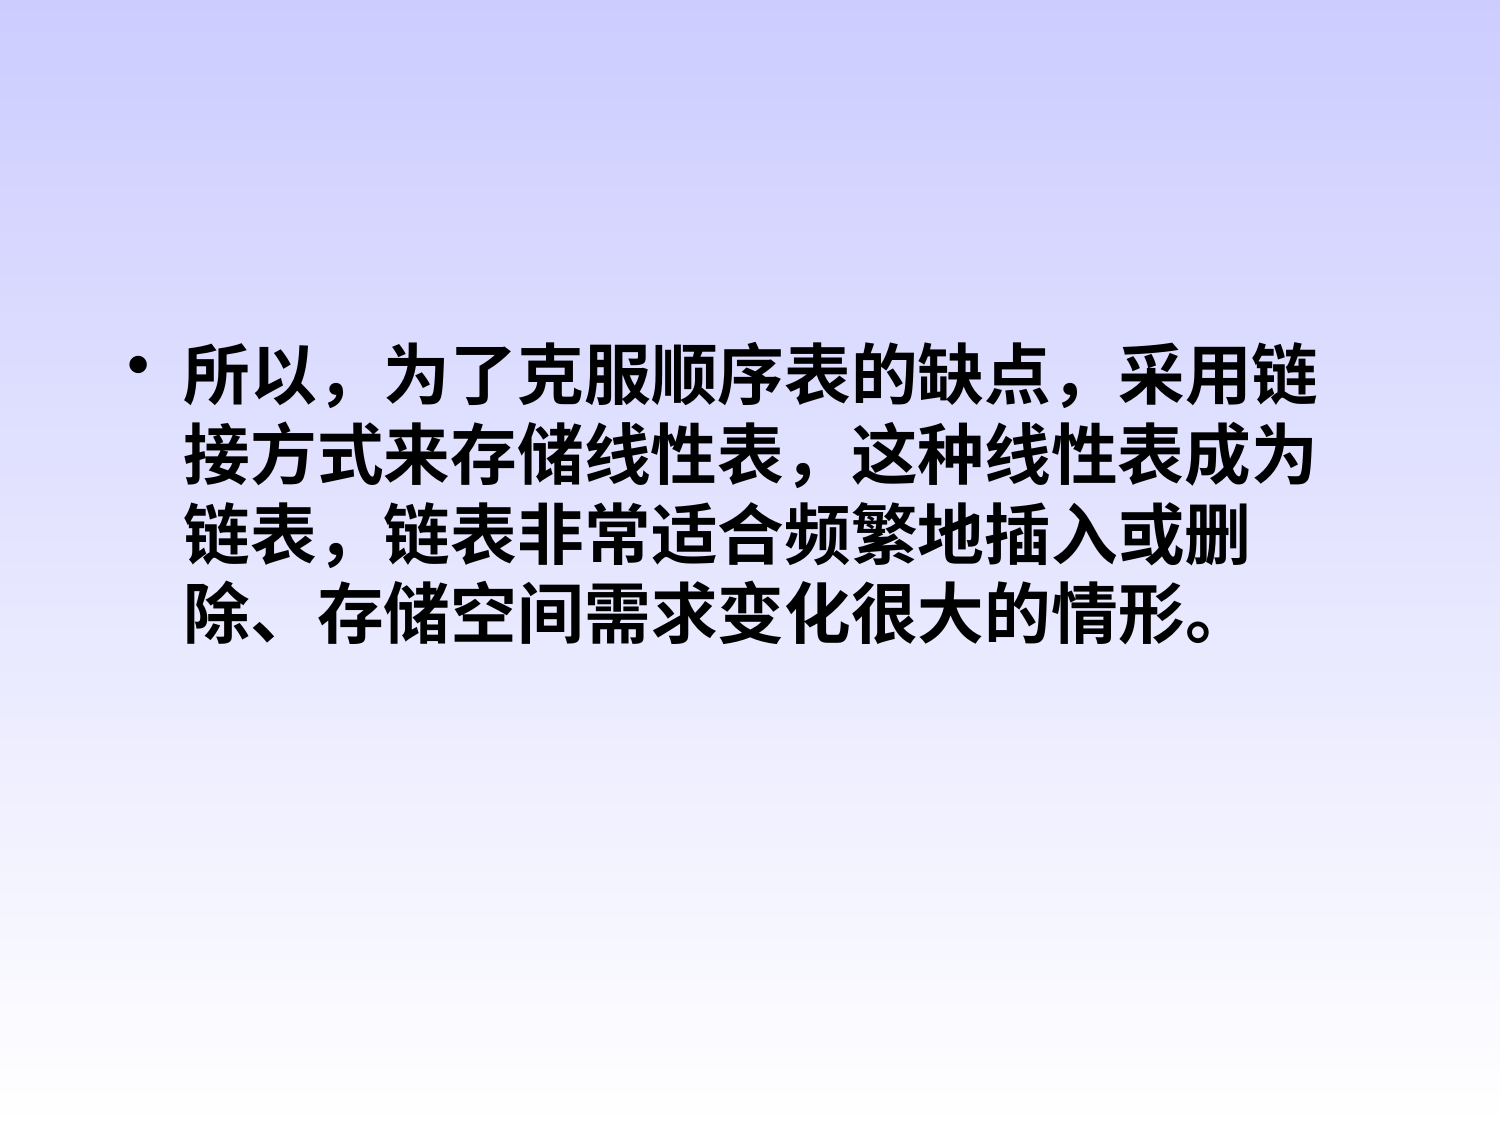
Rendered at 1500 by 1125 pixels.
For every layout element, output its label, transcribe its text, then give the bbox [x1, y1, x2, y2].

list 所以，为了克服顺序表的缺点，采用链接方式来存储线性表，这种线性表成为链表，链表非常适合频繁地插入或删除、存储空间需求变化很大的情形。 [112, 324, 1388, 1000]
